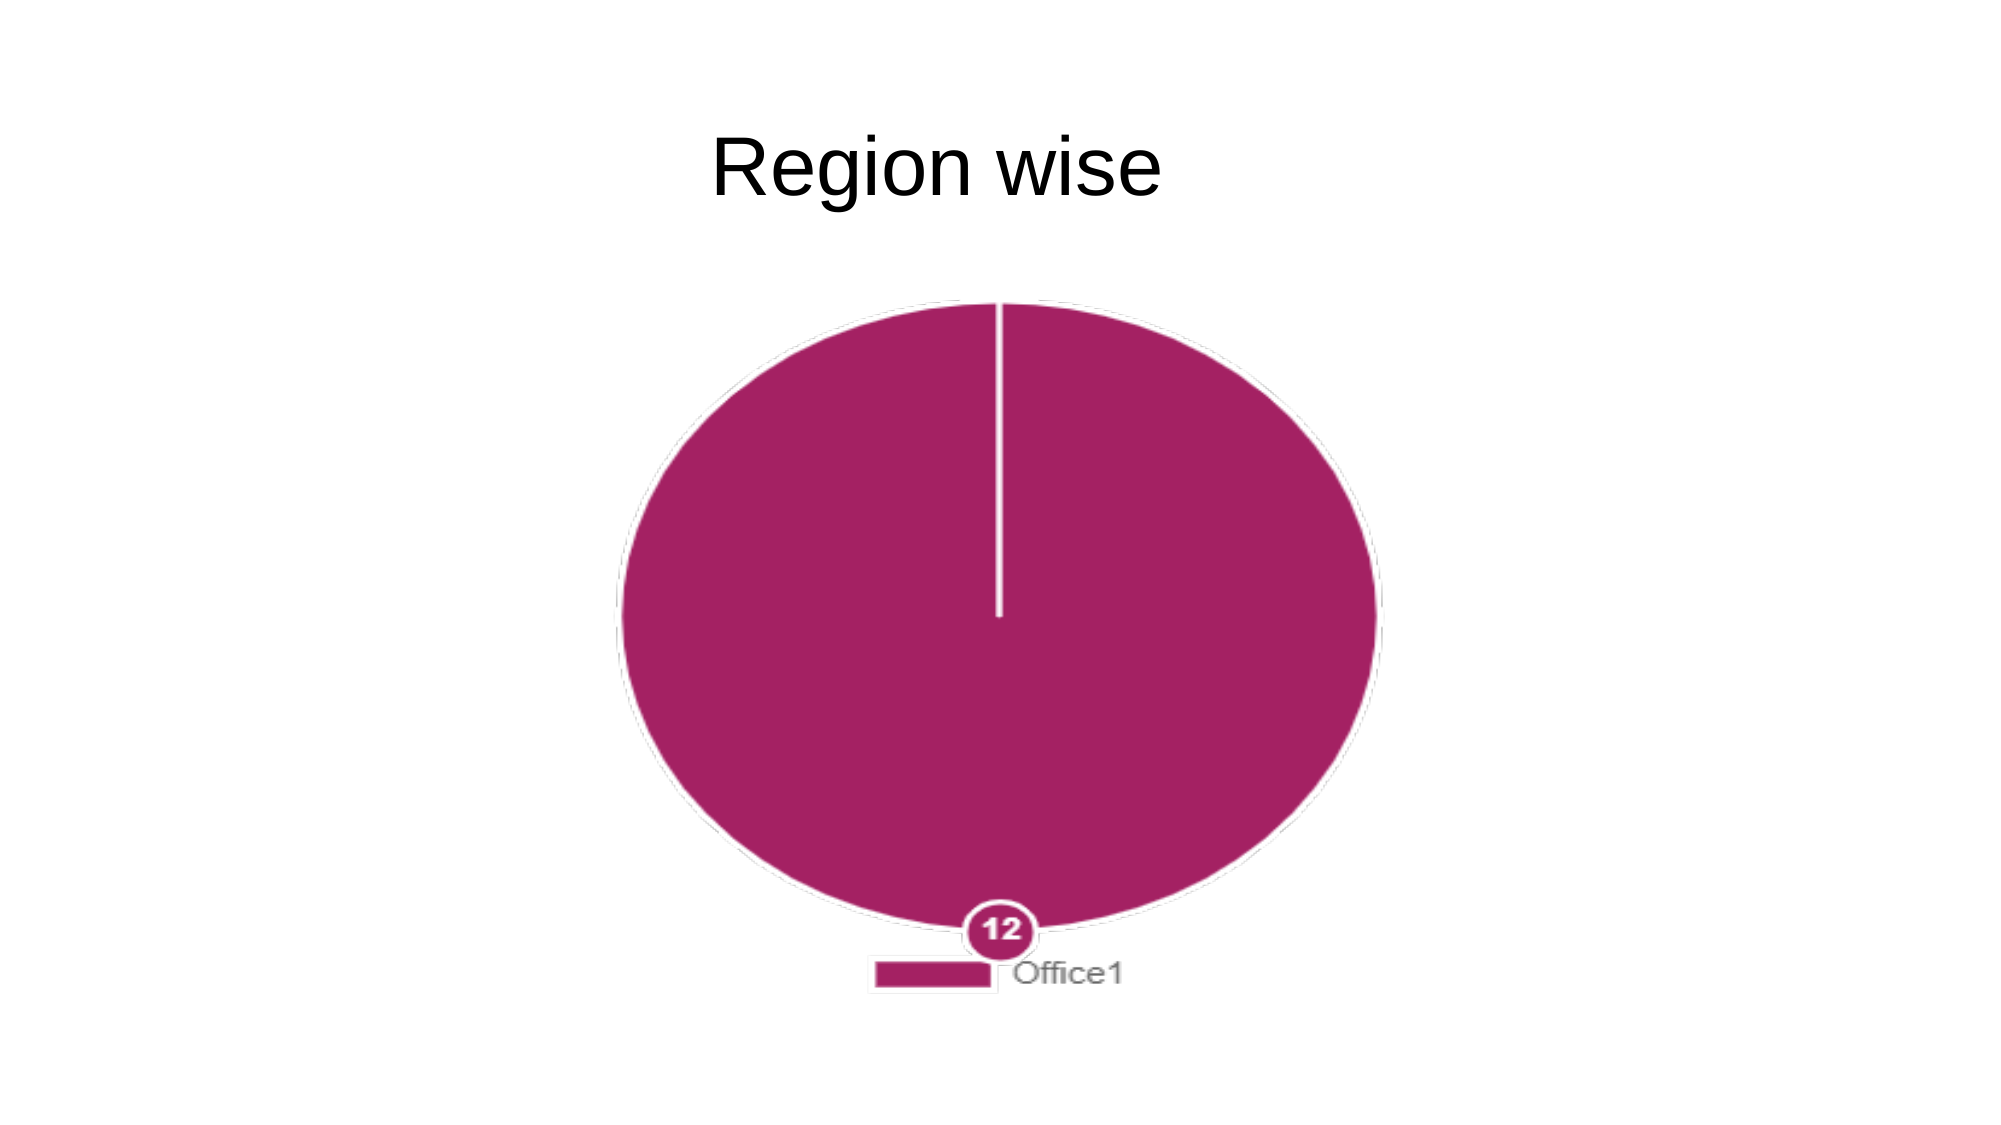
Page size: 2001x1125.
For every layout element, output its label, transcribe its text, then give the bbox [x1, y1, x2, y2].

picture [137, 299, 1863, 1014]
title Region wise [137, 59, 1863, 278]
